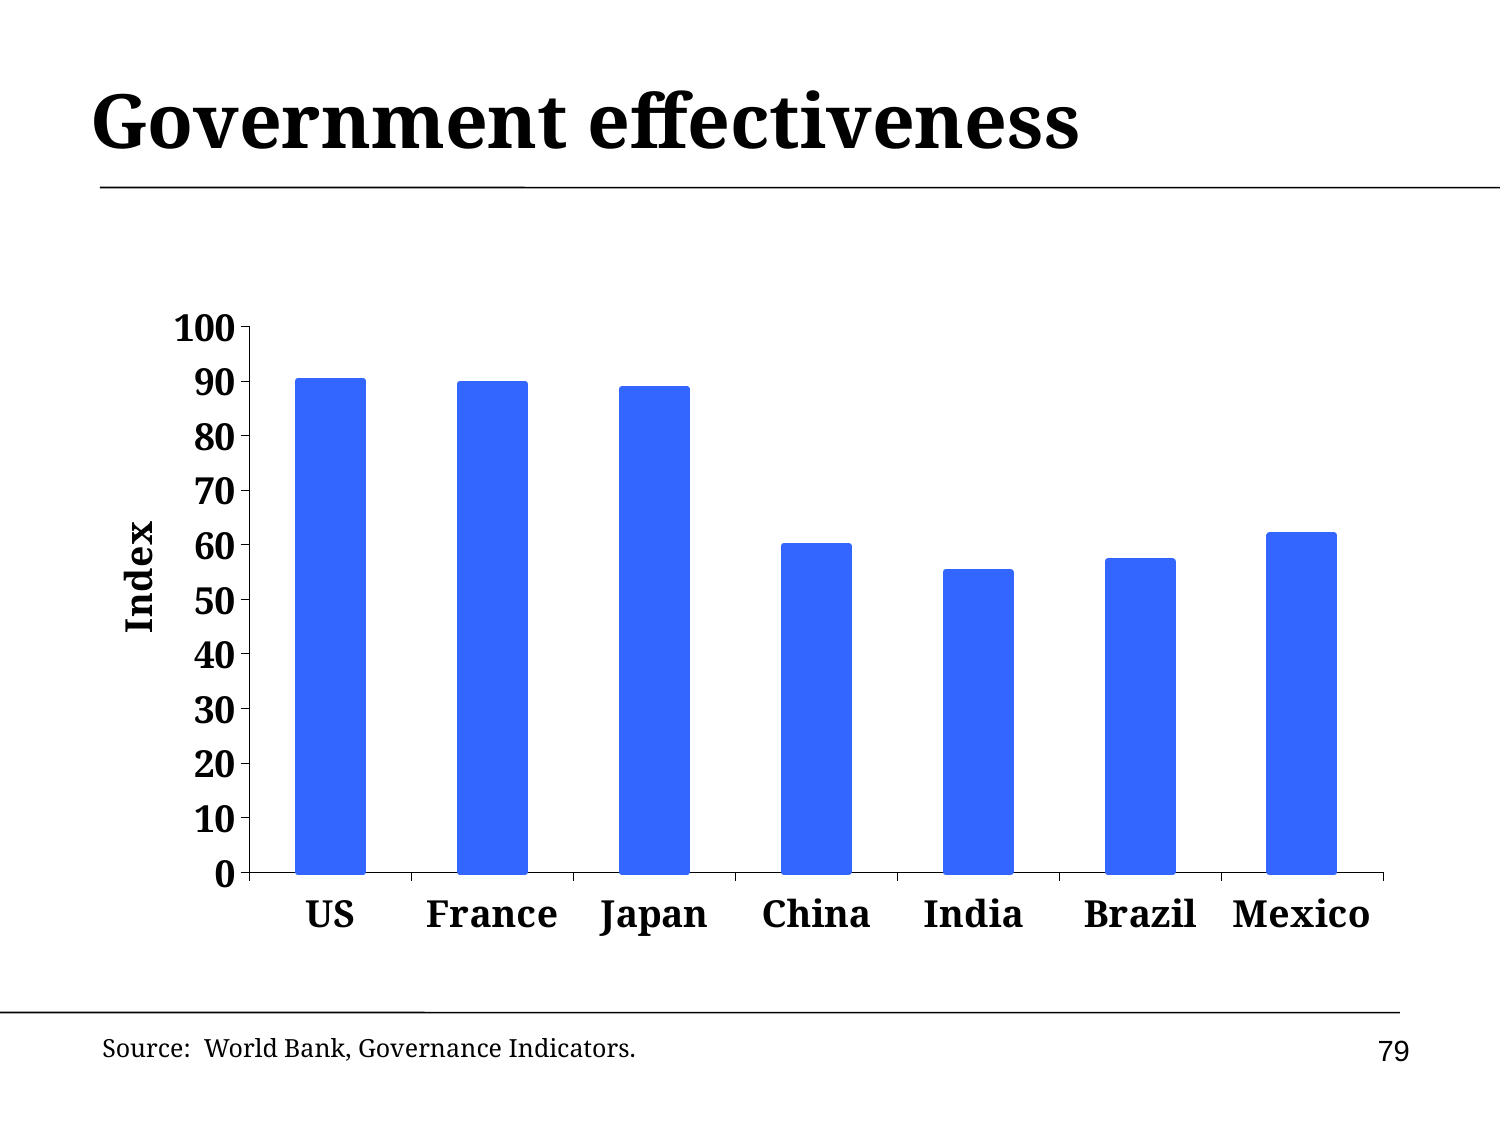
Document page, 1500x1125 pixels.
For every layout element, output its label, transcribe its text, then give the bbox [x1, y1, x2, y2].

slide_number 79 [1074, 1024, 1426, 1103]
title Government effectiveness [74, 49, 1426, 188]
text_box Source: World Bank, Governance Indicators. [87, 1025, 813, 1070]
chart [83, 270, 1398, 988]
